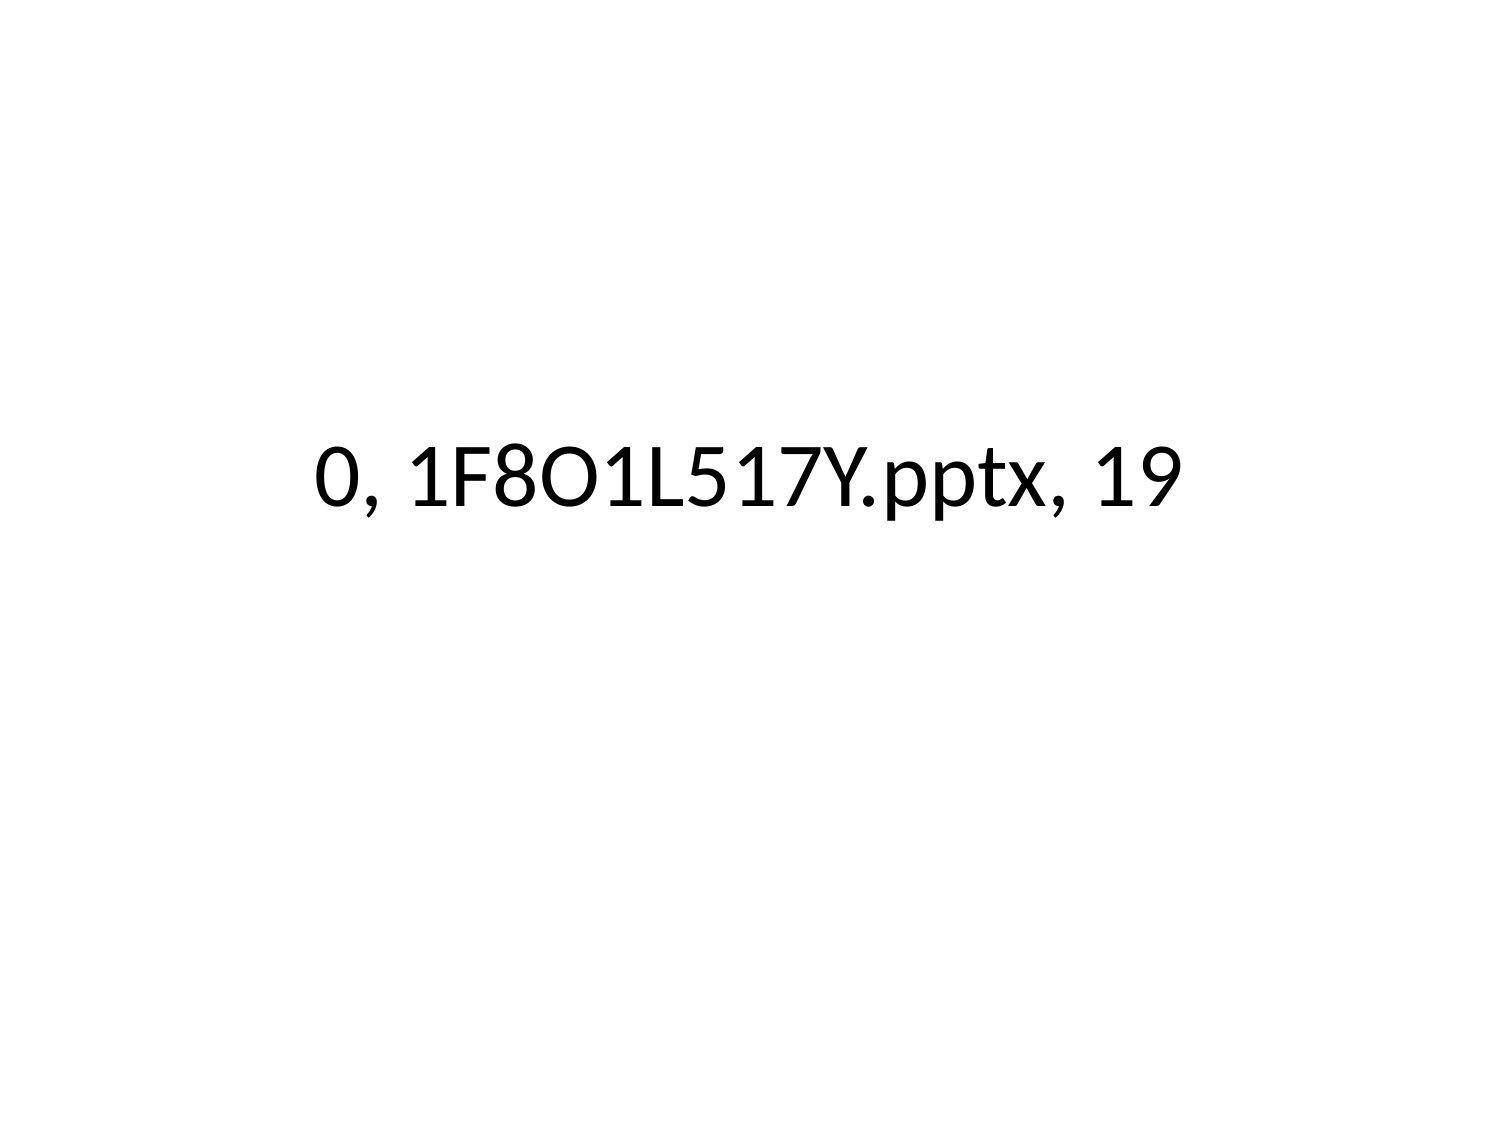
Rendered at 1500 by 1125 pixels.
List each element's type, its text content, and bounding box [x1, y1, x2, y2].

title 0, 1F8O1L517Y.pptx, 19 [112, 349, 1388, 591]
